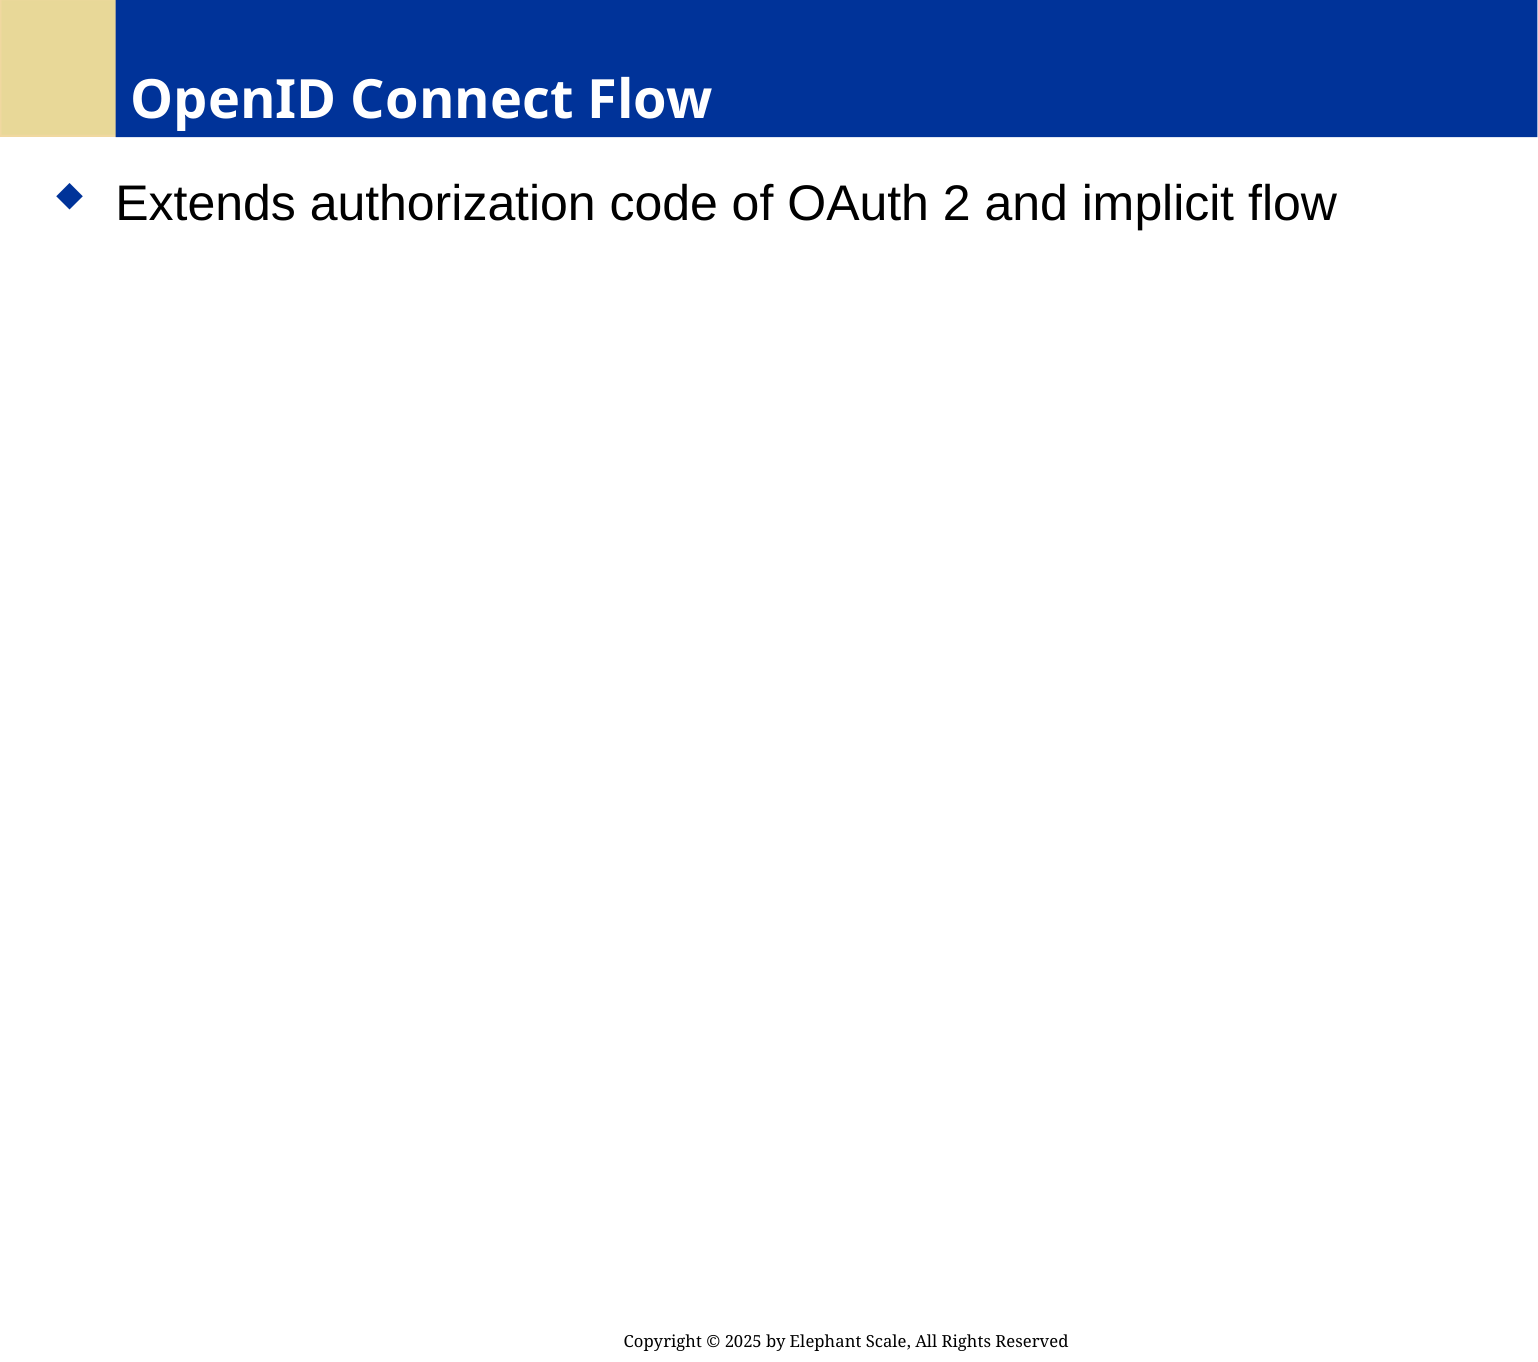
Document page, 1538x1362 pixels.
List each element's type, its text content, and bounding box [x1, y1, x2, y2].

picture [0, 0, 115, 137]
list Extends authorization code of OAuth 2 and implicit flow [38, 162, 1500, 1284]
text_box Copyright © 2025 by Elephant Scale, All Rights Reserved [608, 1322, 1085, 1358]
title OpenID Connect Flow [115, 0, 1538, 138]
